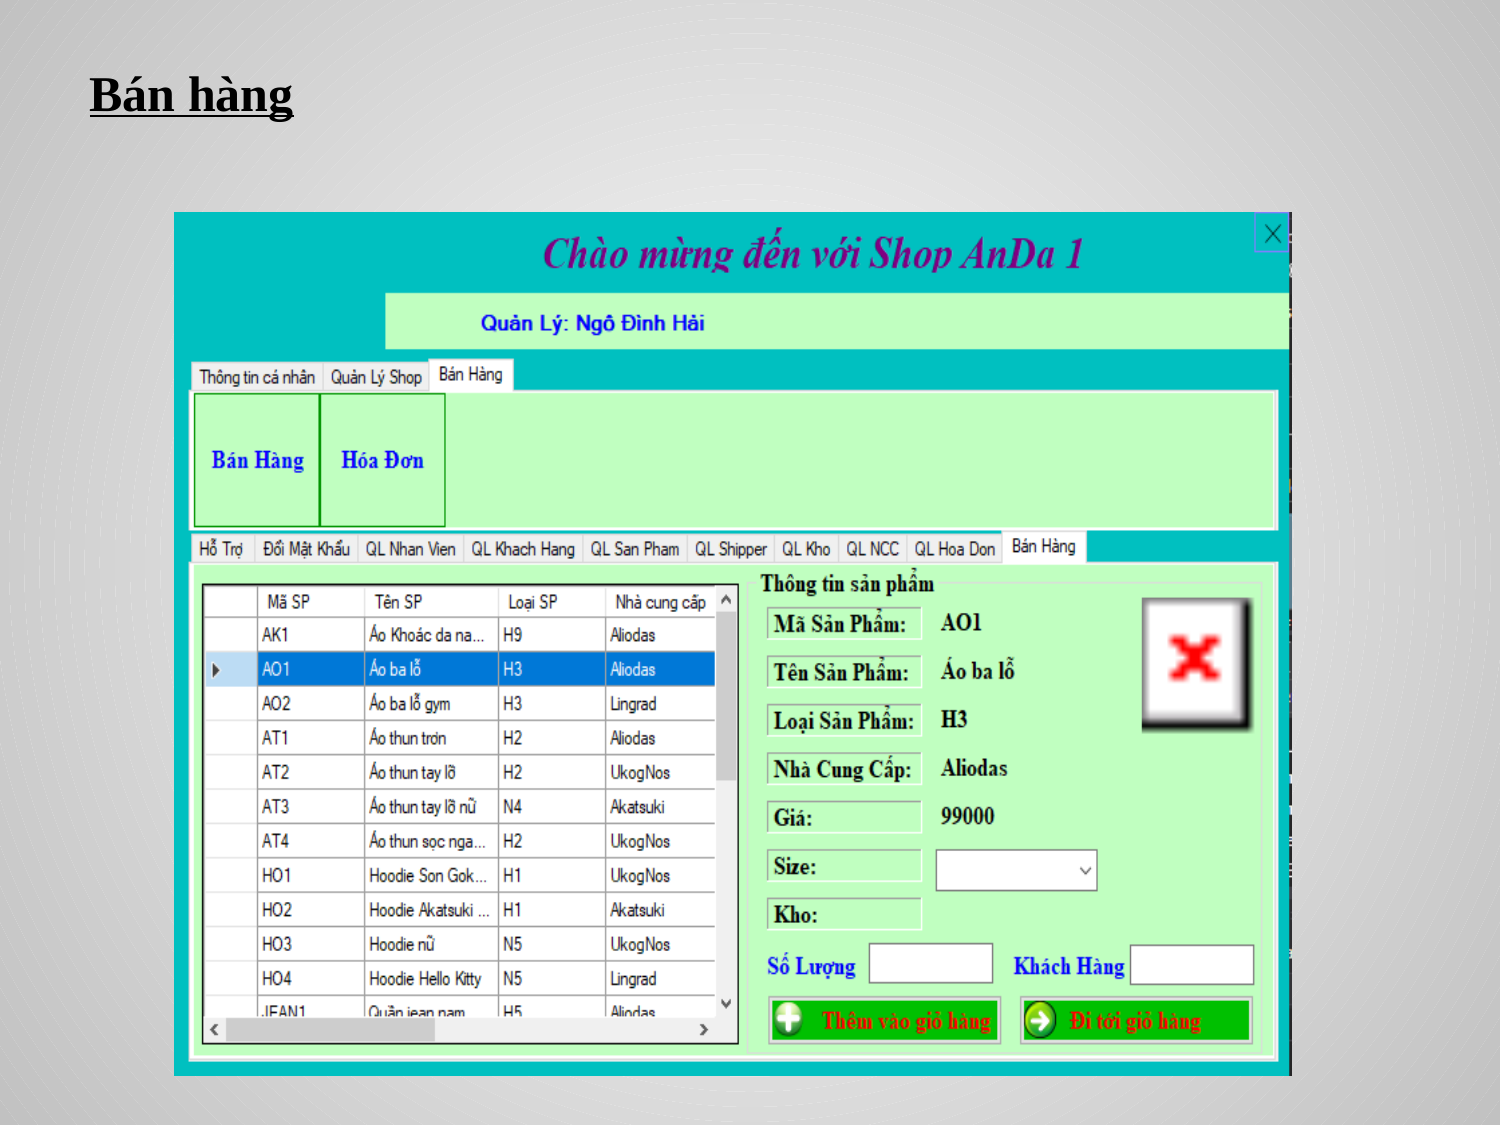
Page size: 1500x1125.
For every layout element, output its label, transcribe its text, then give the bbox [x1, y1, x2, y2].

picture [174, 212, 1292, 1077]
text_box Bán hàng [75, 50, 338, 129]
